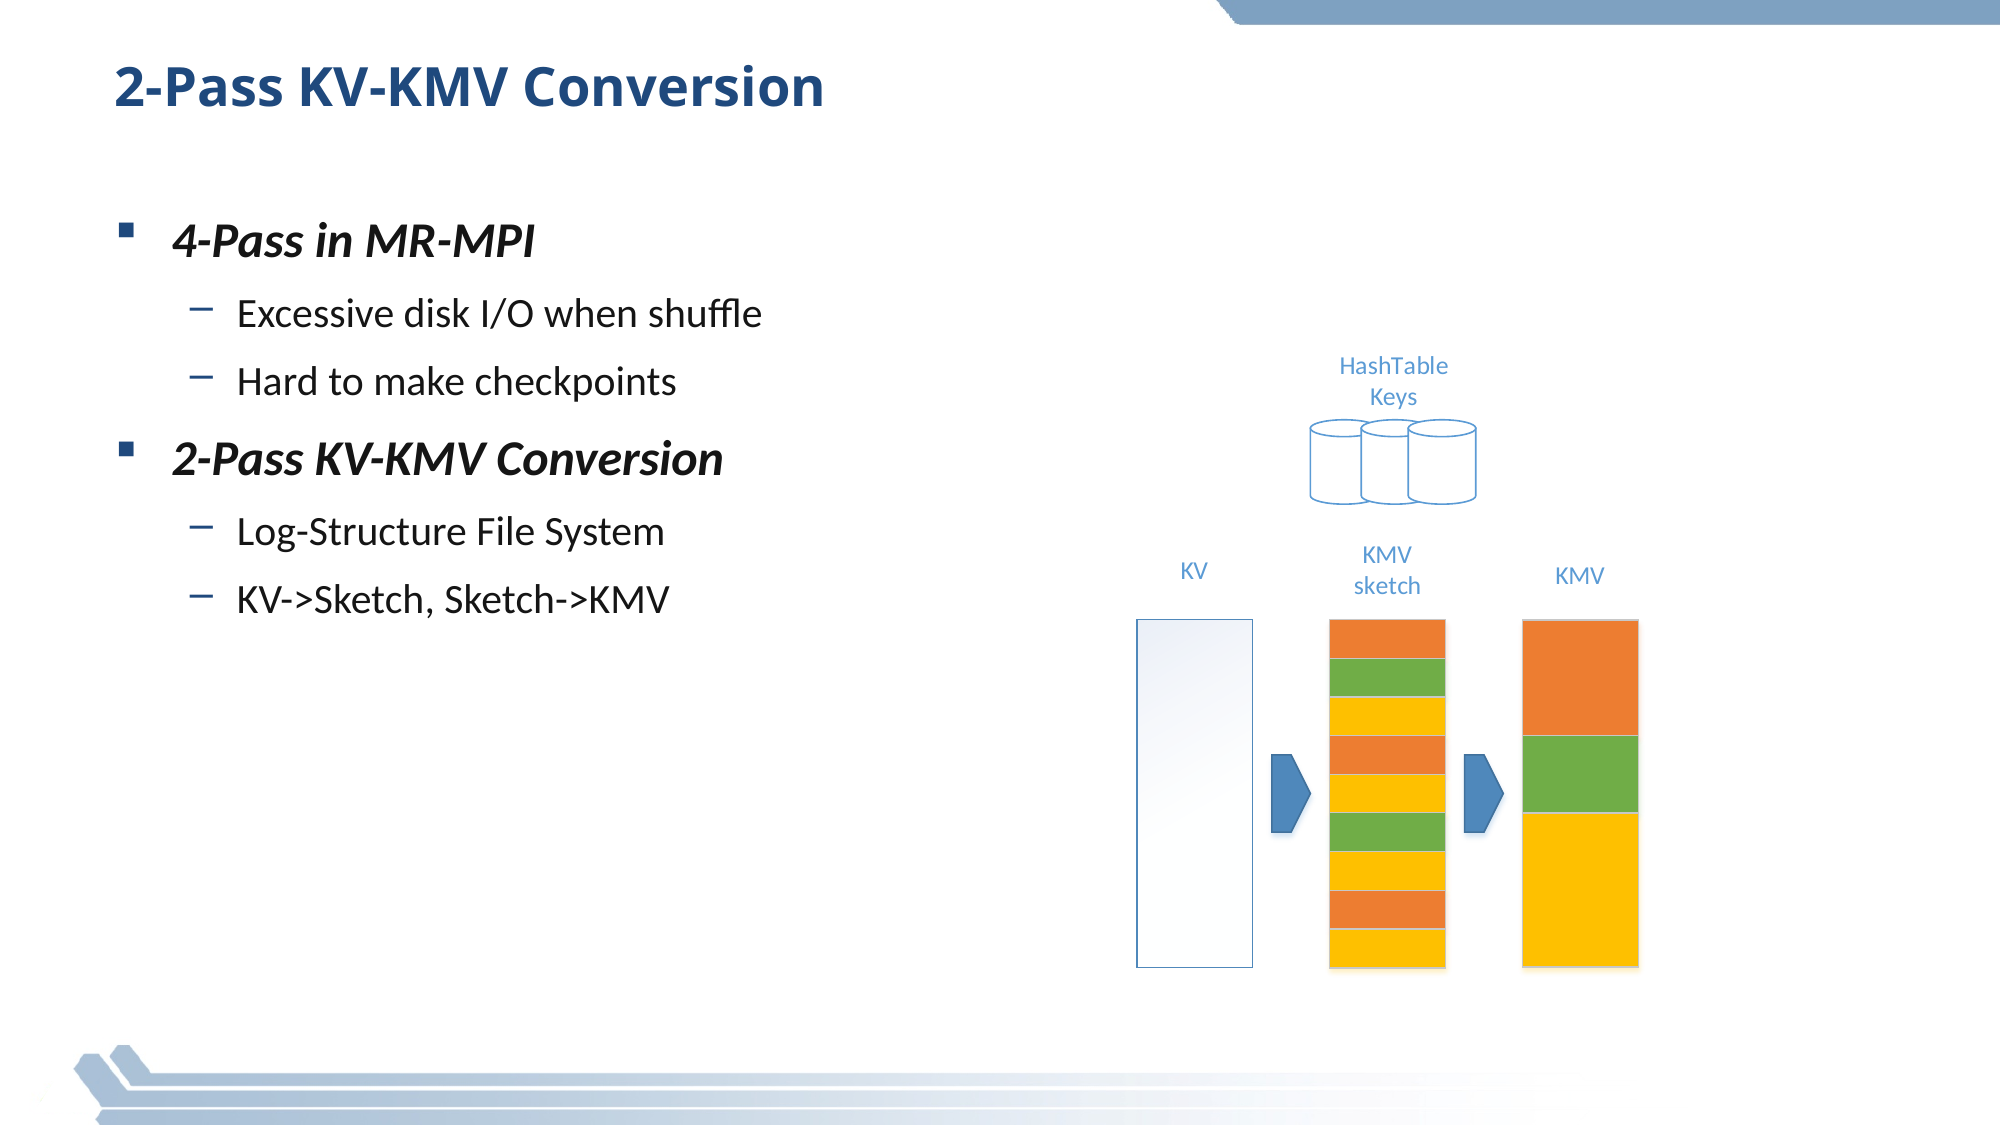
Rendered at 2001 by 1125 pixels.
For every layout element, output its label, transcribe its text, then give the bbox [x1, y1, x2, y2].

list 4-Pass in MR-MPI Excessive disk I/O when shuffle Hard to make checkpoints 2-Pass KV-KMV Conversion Log-Structure File System KV->Sketch, Sketch->KMV [99, 187, 1901, 1038]
title 2-Pass KV-KMV Conversion [99, 44, 1901, 176]
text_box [1103, 341, 1683, 981]
picture [0, 1037, 2000, 1125]
picture [0, 0, 2000, 26]
